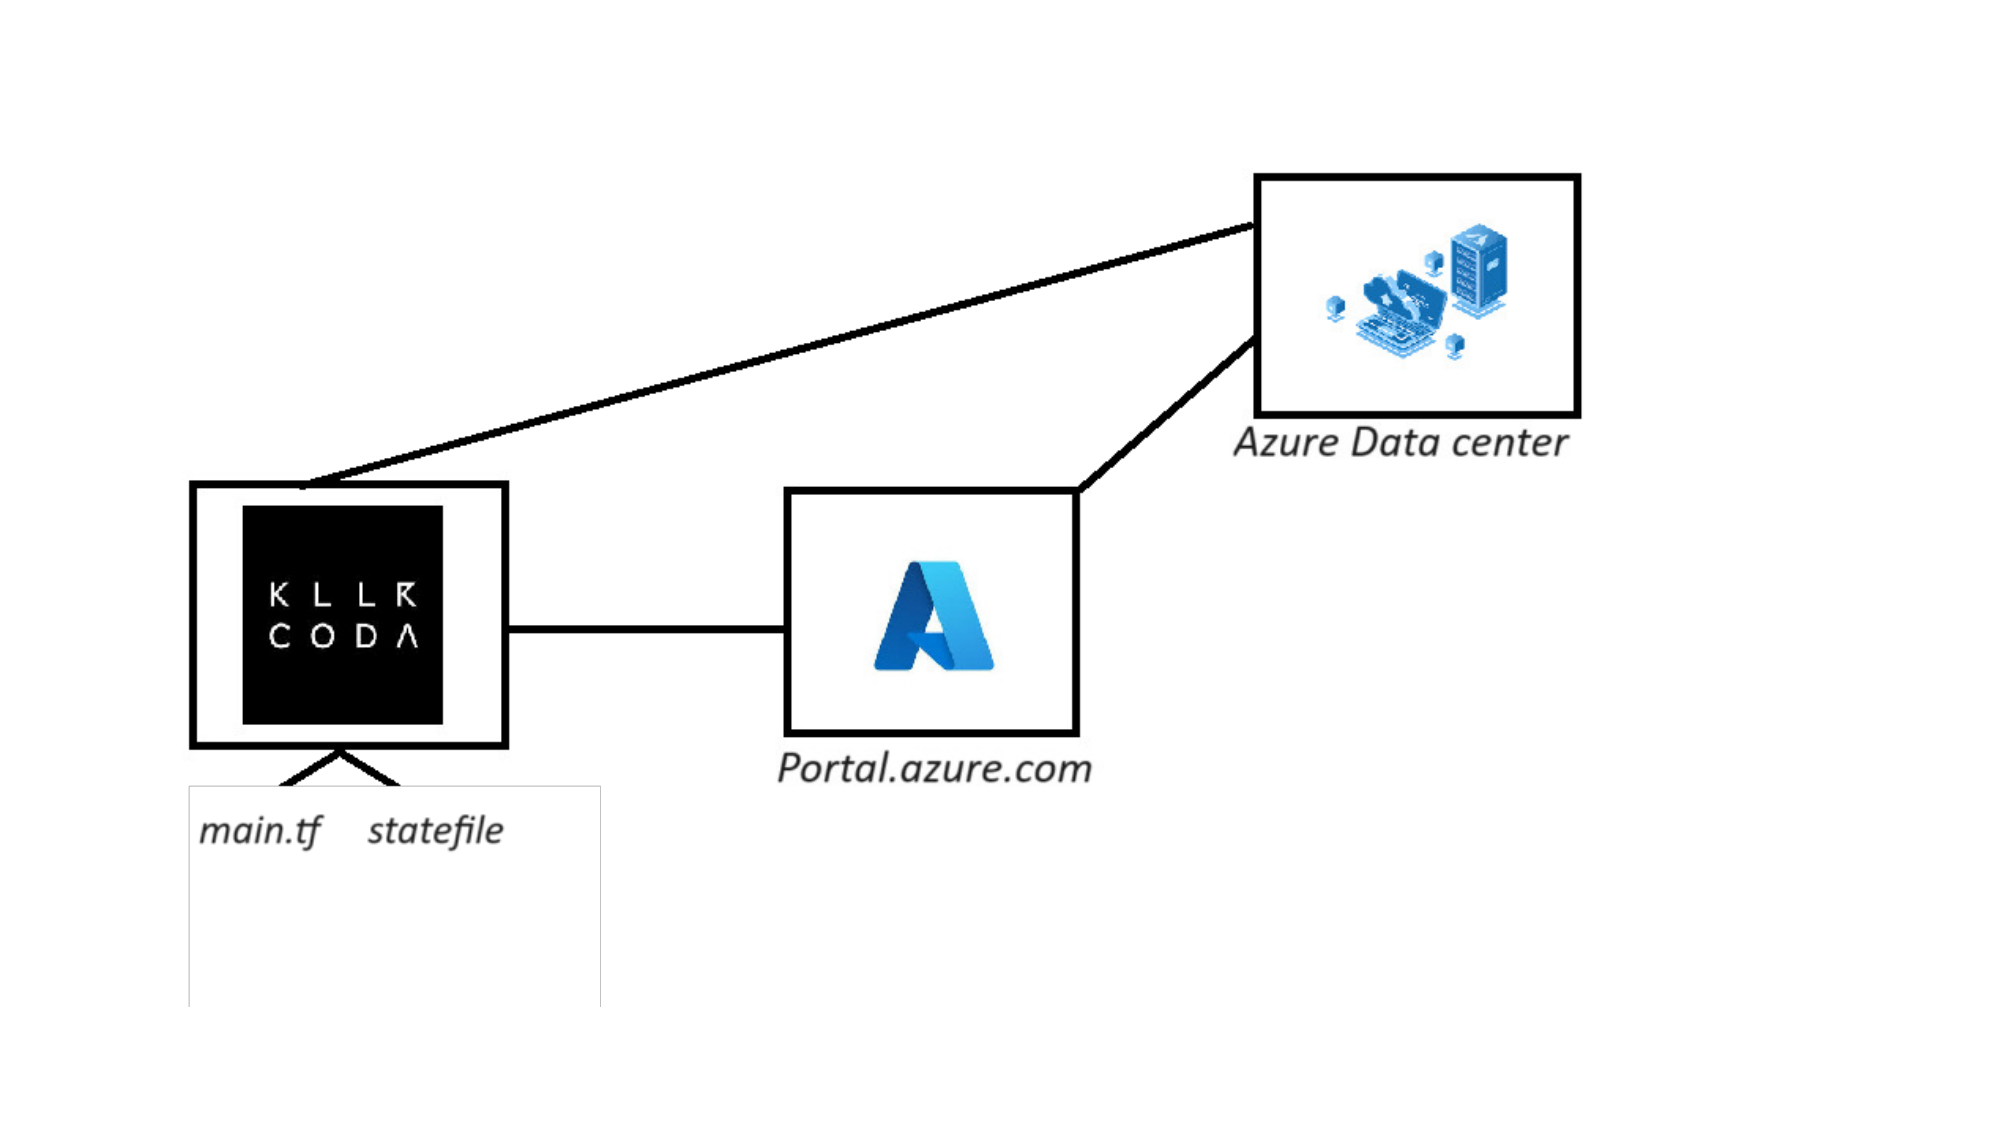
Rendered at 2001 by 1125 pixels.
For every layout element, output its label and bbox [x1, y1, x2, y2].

picture [120, 93, 1834, 1007]
